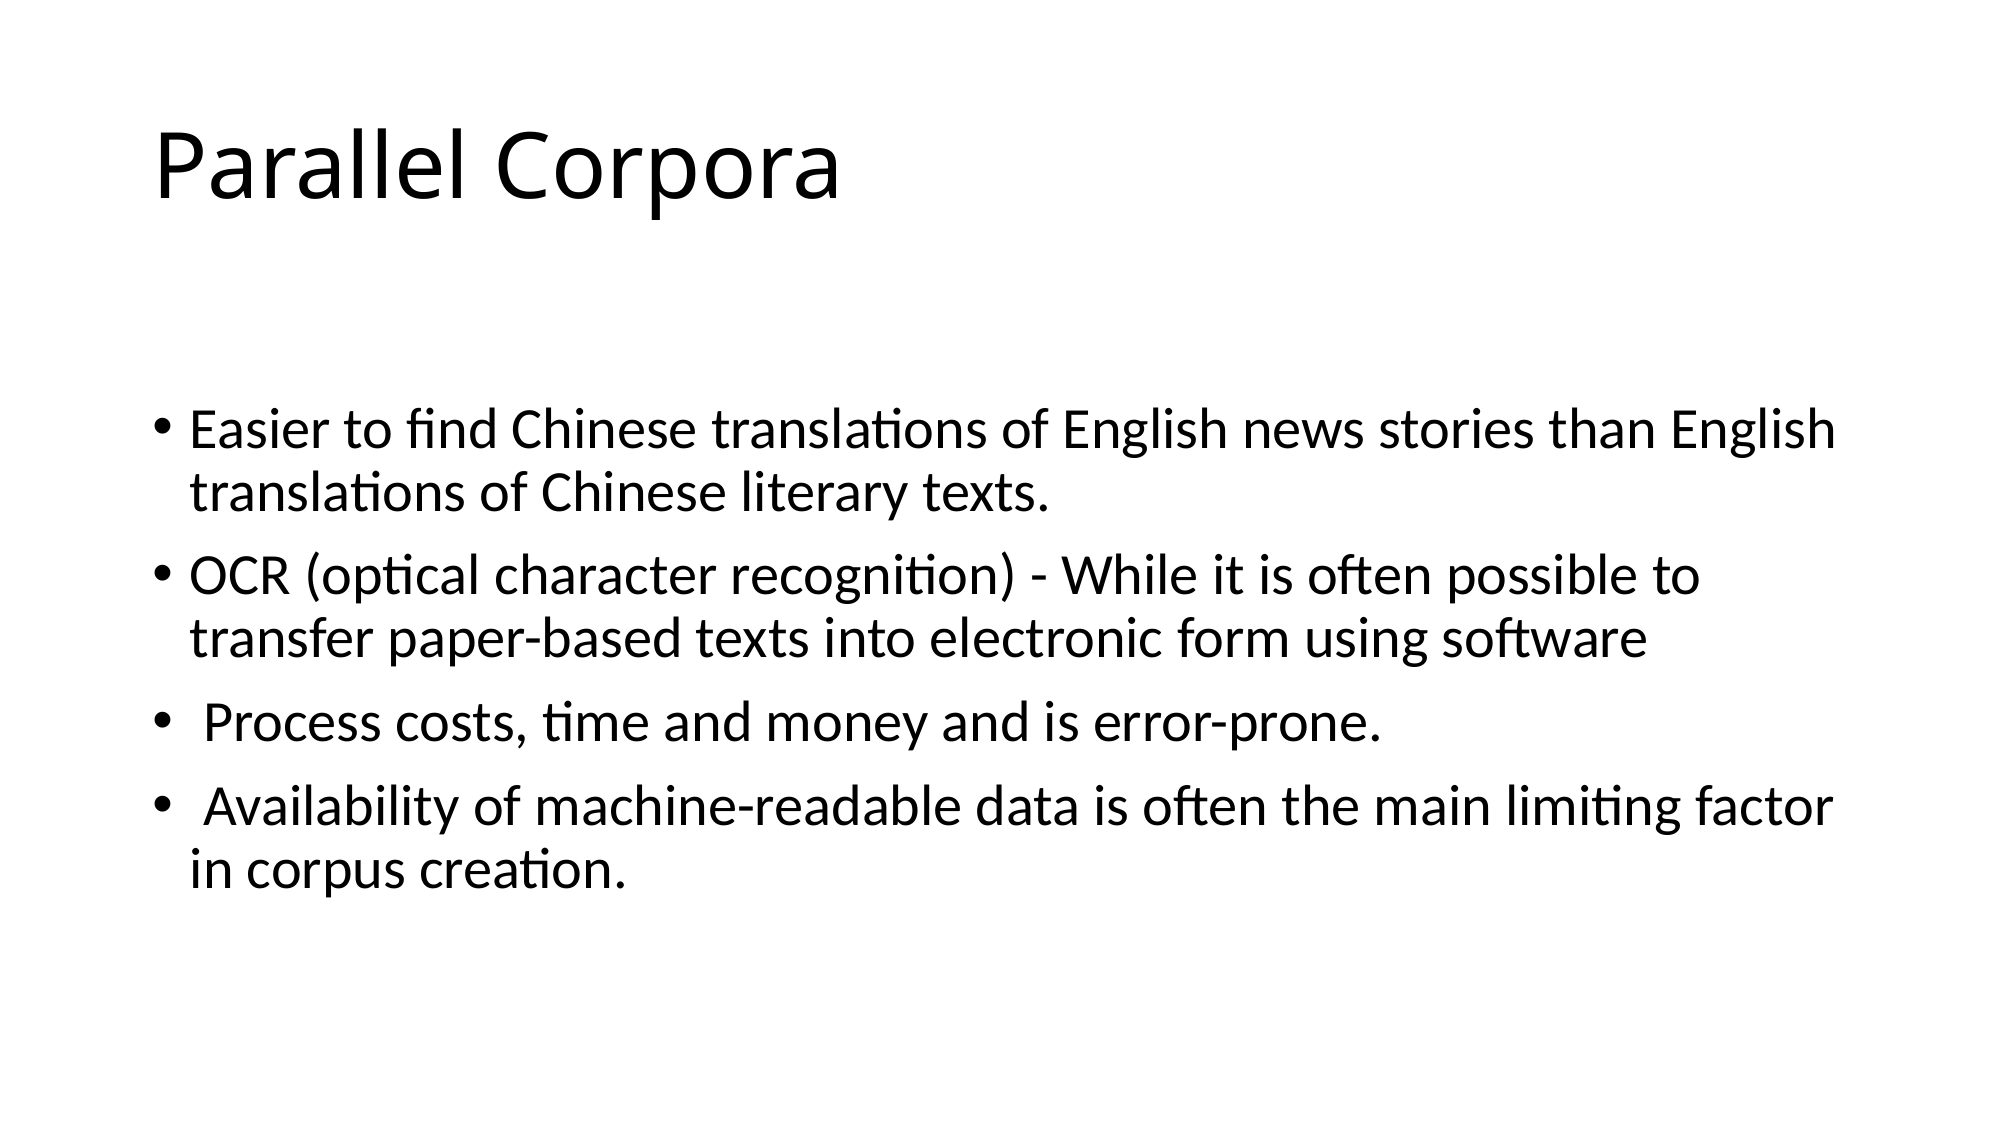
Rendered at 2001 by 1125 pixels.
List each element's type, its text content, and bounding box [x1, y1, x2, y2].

list Easier to ﬁnd Chinese translations of English news stories than English translations of Chinese literary texts. OCR (optical character recognition) - While it is often possible to transfer paper-based texts into electronic form using software Process costs, time and money and is error-prone. Availability of machine-readable data is often the main limiting factor in corpus creation. [137, 299, 1863, 1014]
title Parallel Corpora [137, 59, 1863, 278]
